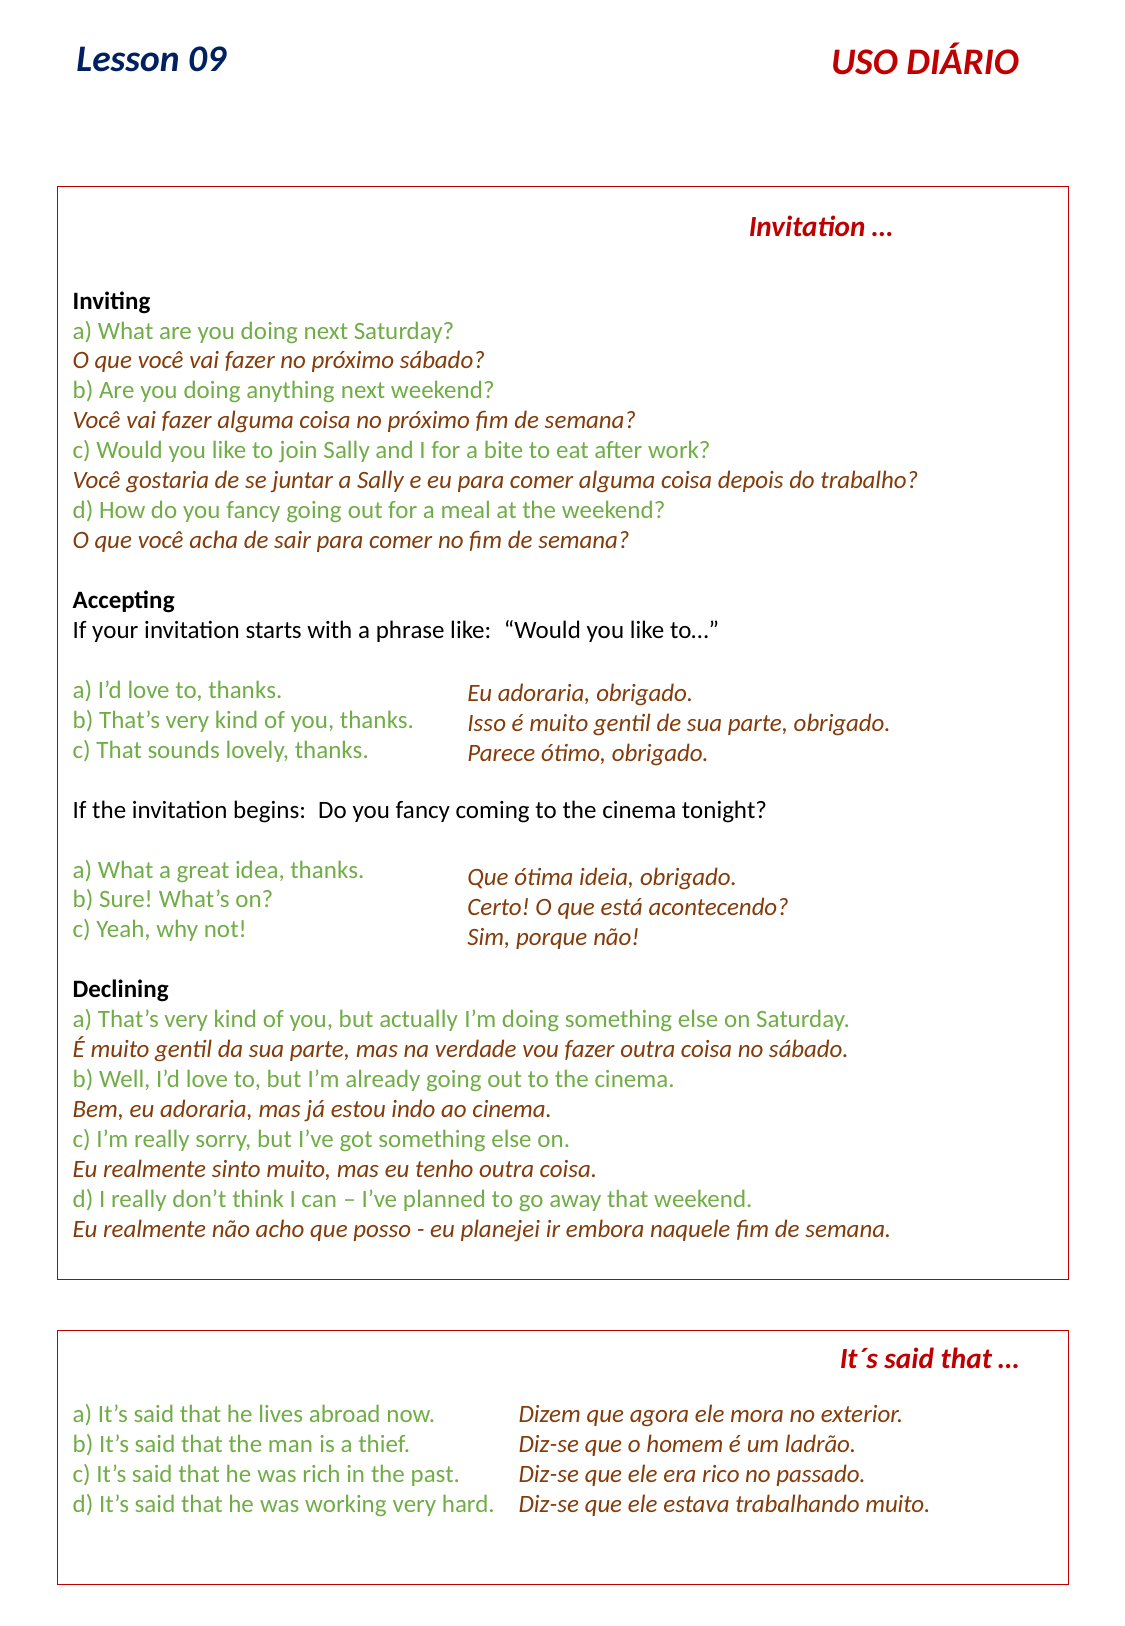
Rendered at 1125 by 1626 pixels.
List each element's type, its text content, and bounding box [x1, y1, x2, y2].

text_box Inviting a) What are you doing next Saturday? O que você vai fazer no próximo sábado? b) Are you doing anything next weekend? Você vai fazer alguma coisa no próximo fim de semana? c) Would you like to join Sally and I for a bite to eat after work? Você gostaria de se juntar a Sally e eu para comer alguma coisa depois do trabalho? d) How do you fancy going out for a meal at the weekend? O que você acha de sair para comer no fim de semana? Accepting If your invitation starts with a phrase like: “Would you like to…” a) I’d love to, thanks. b) That’s very kind of you, thanks. c) That sounds lovely, thanks. If the invitation begins: Do you fancy coming to the cinema tonight? a) What a great idea, thanks. b) Sure! What’s on? c) Yeah, why not! Declining a) That’s very kind of you, but actually I’m doing something else on Saturday. É muito gentil da sua parte, mas na verdade vou fazer outra coisa no sábado. b) Well, I’d love to, but I’m already going out to the cinema. Bem, eu adoraria, mas já estou indo ao cinema. c) I’m really sorry, but I’ve got something else on. Eu realmente sinto muito, mas eu tenho outra coisa. d) I really don’t think I can – I’ve planned to go away that weekend. Eu realmente não acho que posso - eu planejei ir embora naquele fim de semana. [57, 186, 1069, 1280]
text_box Que ótima ideia, obrigado. Certo! O que está acontecendo? Sim, porque não! [452, 853, 903, 959]
text_box USO DIÁRIO [816, 29, 1125, 90]
text_box Eu adoraria, obrigado. Isso é muito gentil de sua parte, obrigado. Parece ótimo, obrigado. [452, 669, 991, 775]
text_box It´s said that … [824, 1331, 1042, 1382]
text_box a) It’s said that he lives abroad now. b) It’s said that the man is a thief. c) It’s said that he was rich in the past. d) It’s said that he was working very hard. [57, 1330, 1069, 1585]
text_box Invitation … [733, 199, 1035, 285]
text_box Lesson 09 [61, 26, 242, 87]
text_box Dizem que agora ele mora no exterior. Diz-se que o homem é um ladrão. Diz-se que ele era rico no passado. Diz-se que ele estava trabalhando muito. [503, 1389, 954, 1525]
